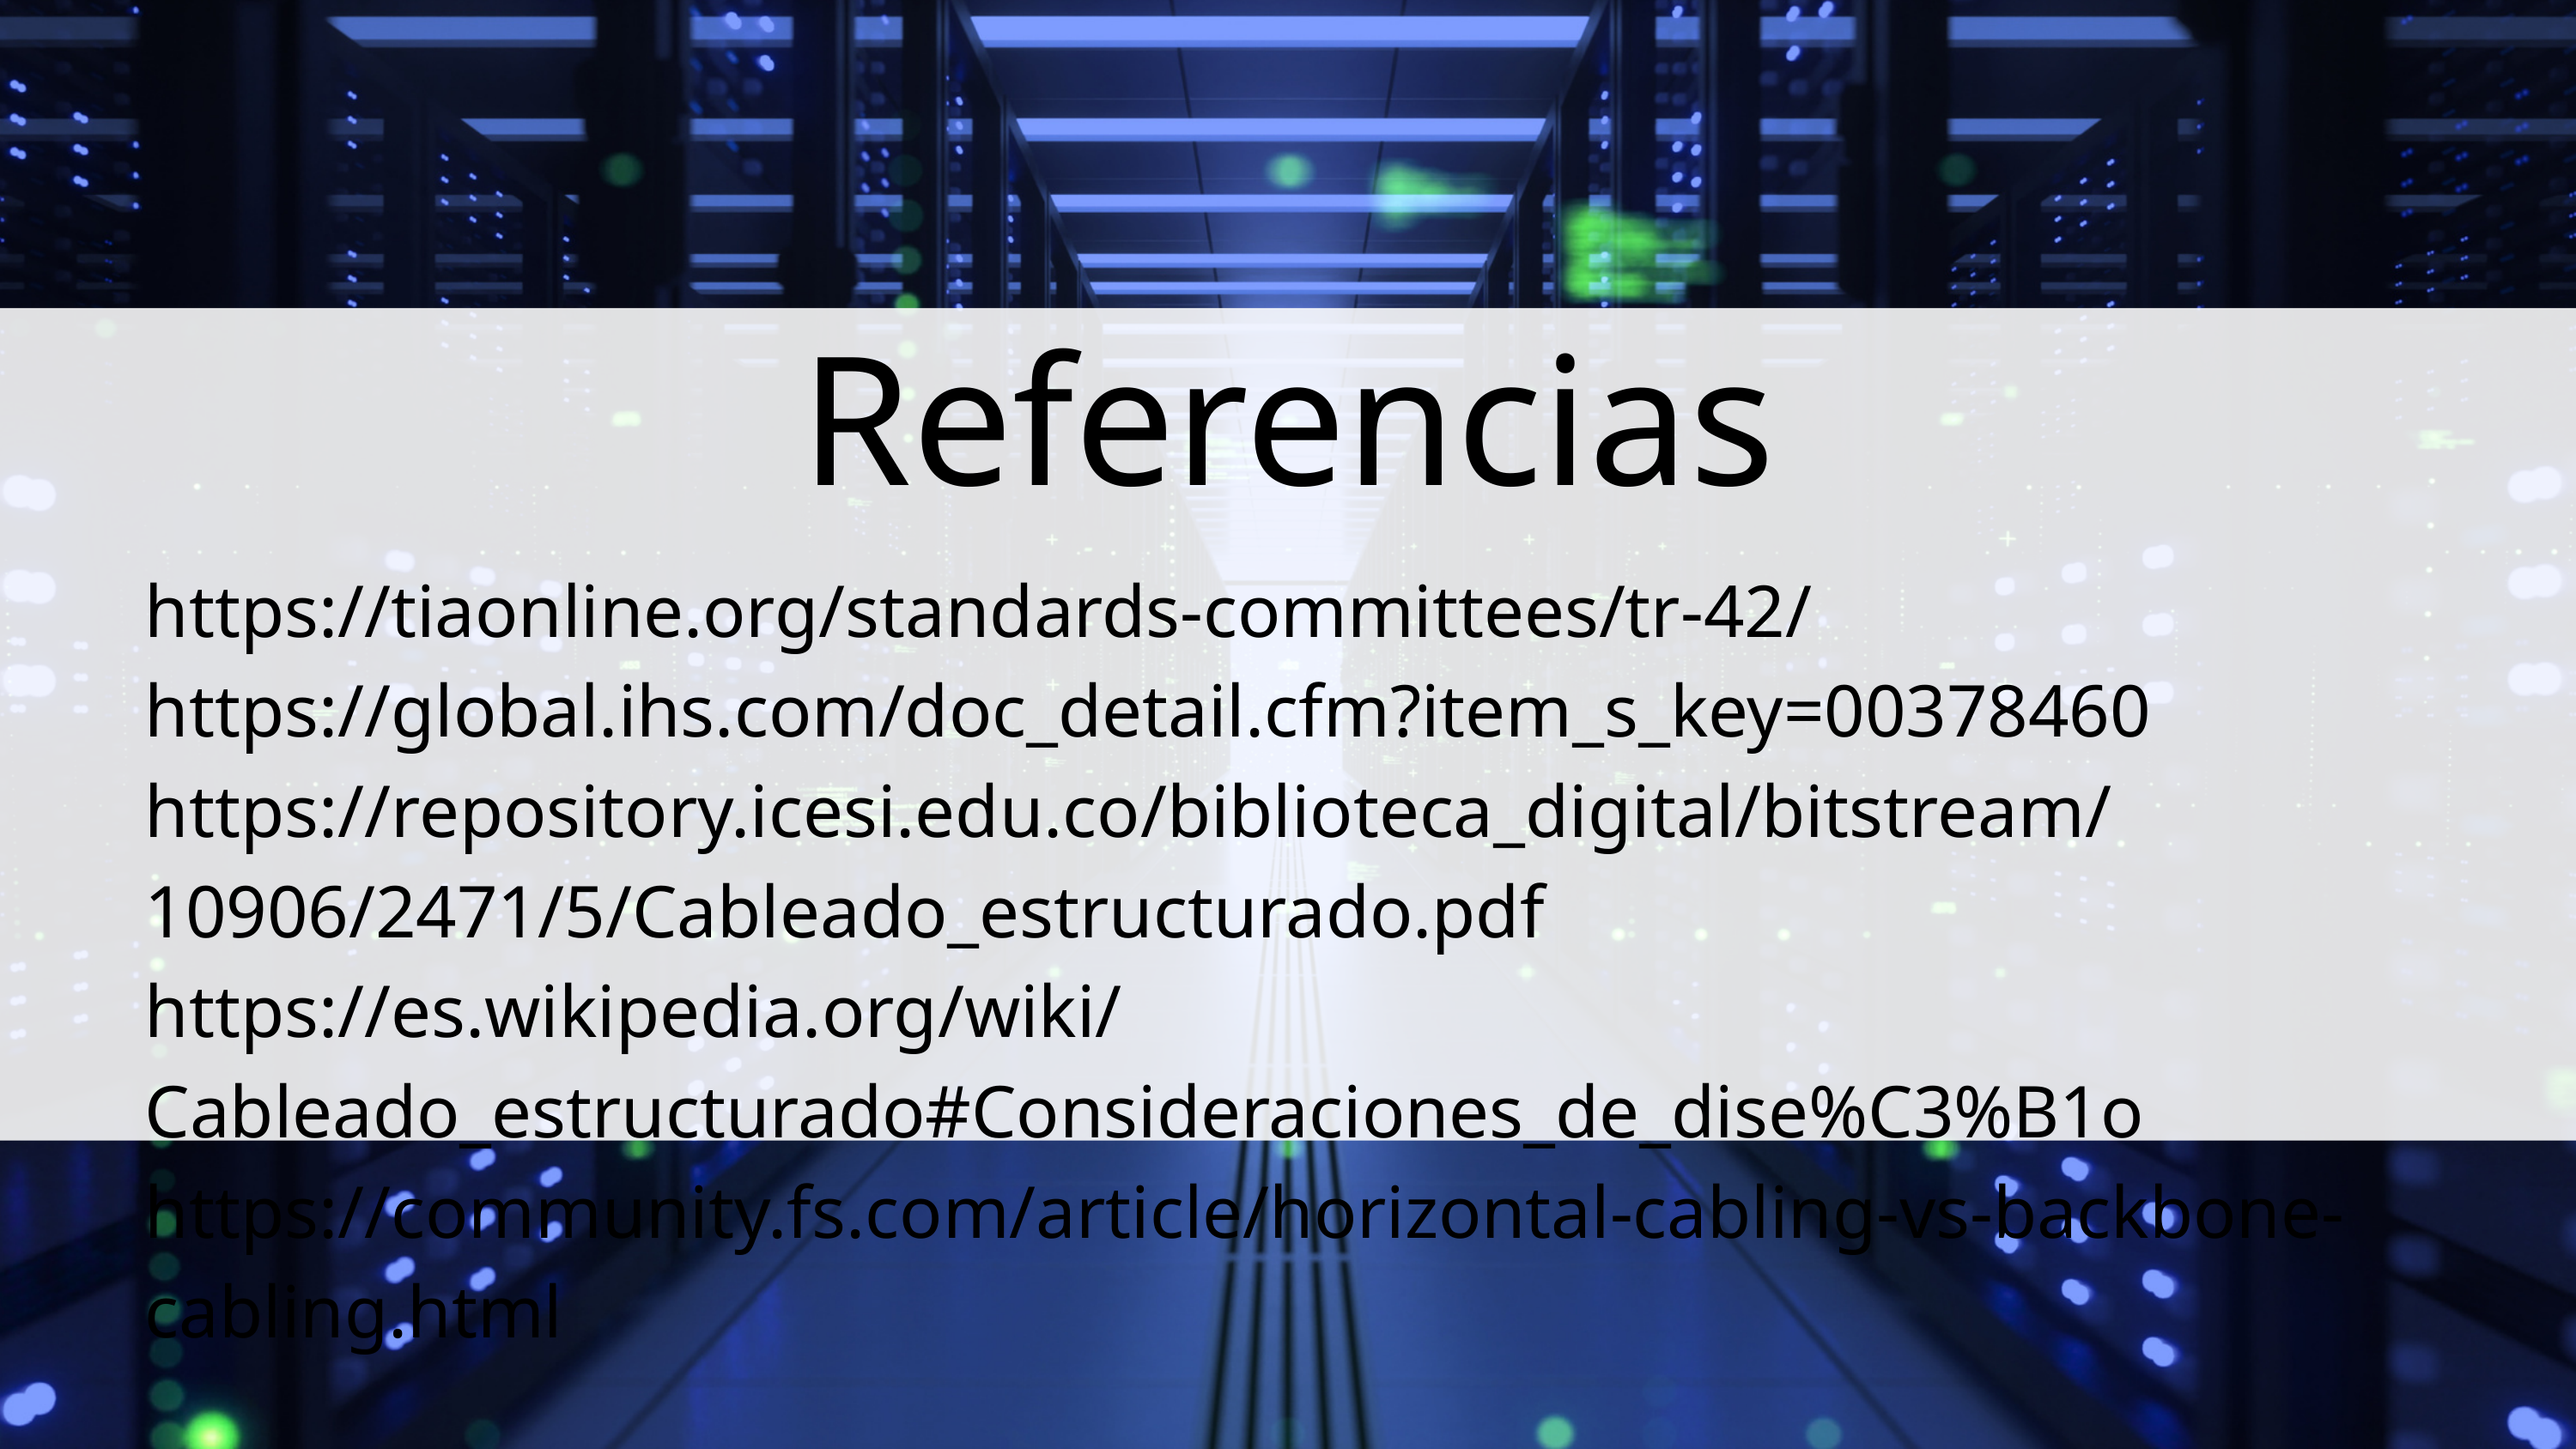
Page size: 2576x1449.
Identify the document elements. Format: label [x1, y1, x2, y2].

text_box [144, 360, 2456, 1141]
text_box [0, 1150, 2576, 1449]
text_box [0, 307, 2576, 1141]
text_box [0, 0, 2576, 305]
